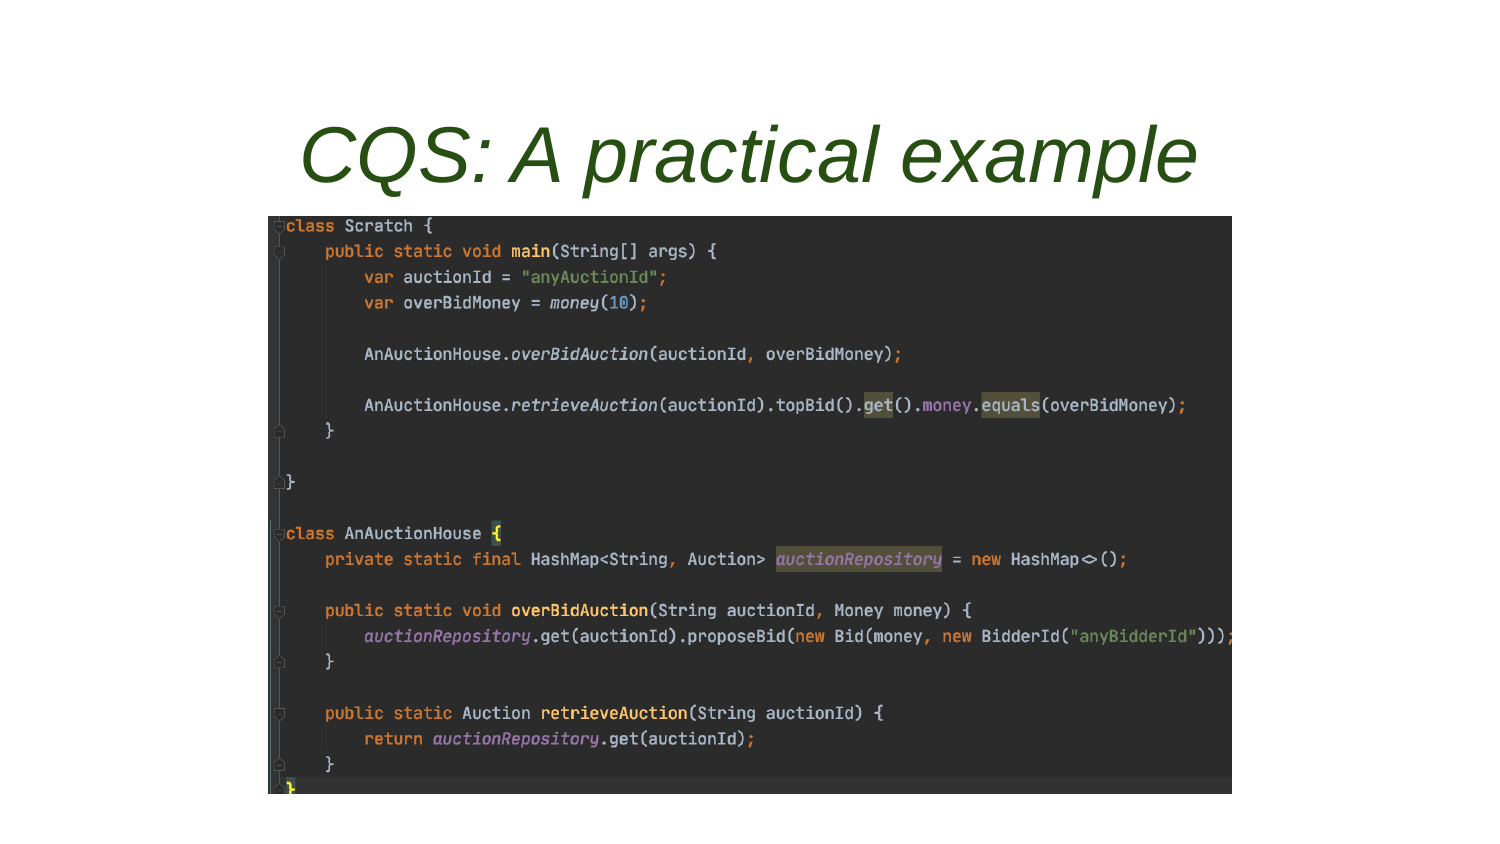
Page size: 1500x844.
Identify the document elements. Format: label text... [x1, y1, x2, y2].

picture [268, 216, 1232, 794]
text_box CQS: A practical example [89, 43, 1411, 217]
